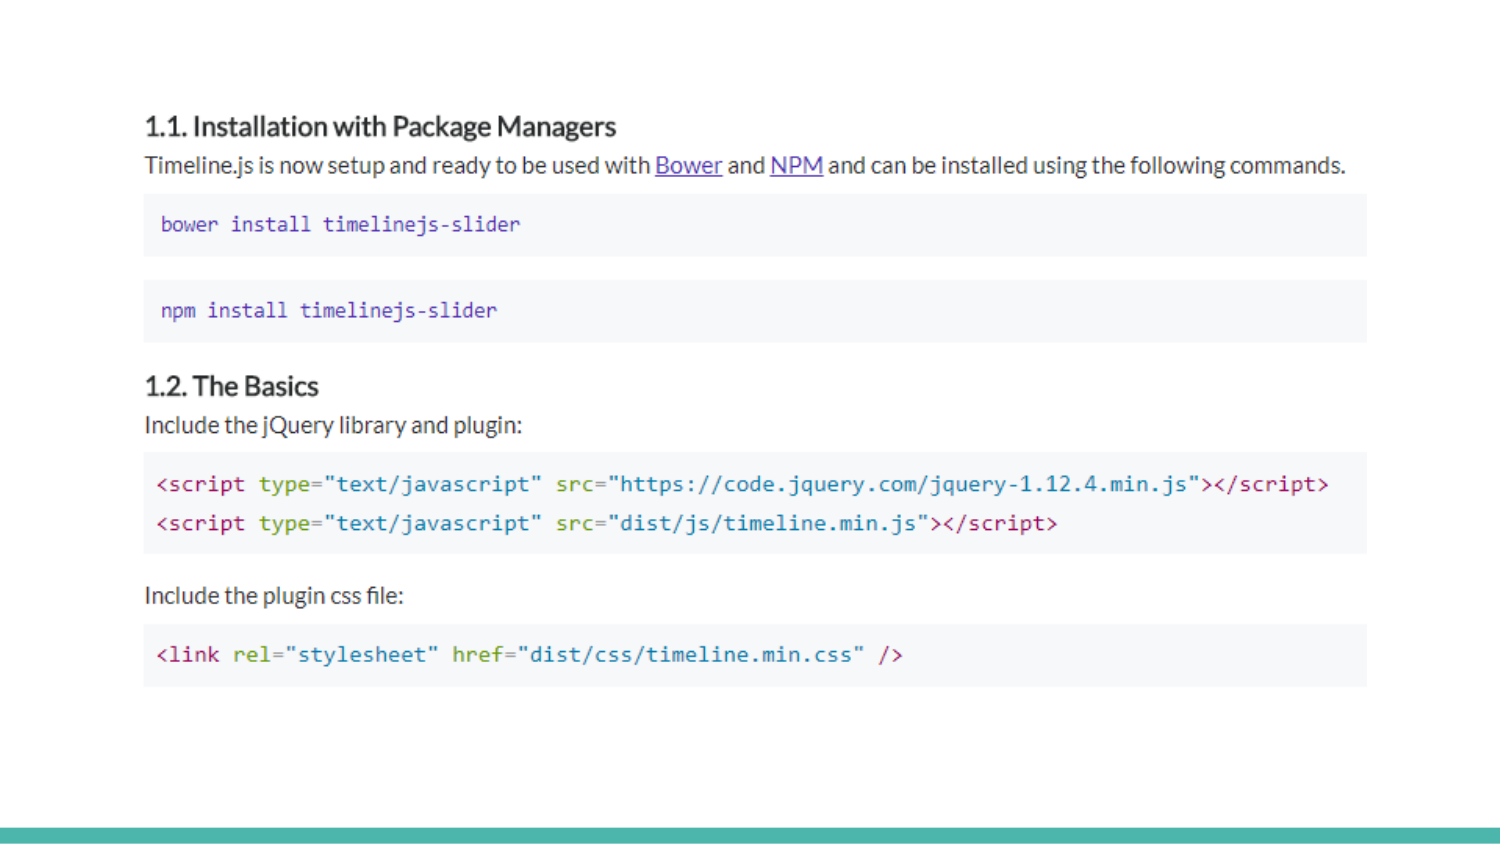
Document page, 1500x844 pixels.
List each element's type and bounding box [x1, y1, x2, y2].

picture [133, 105, 1367, 699]
